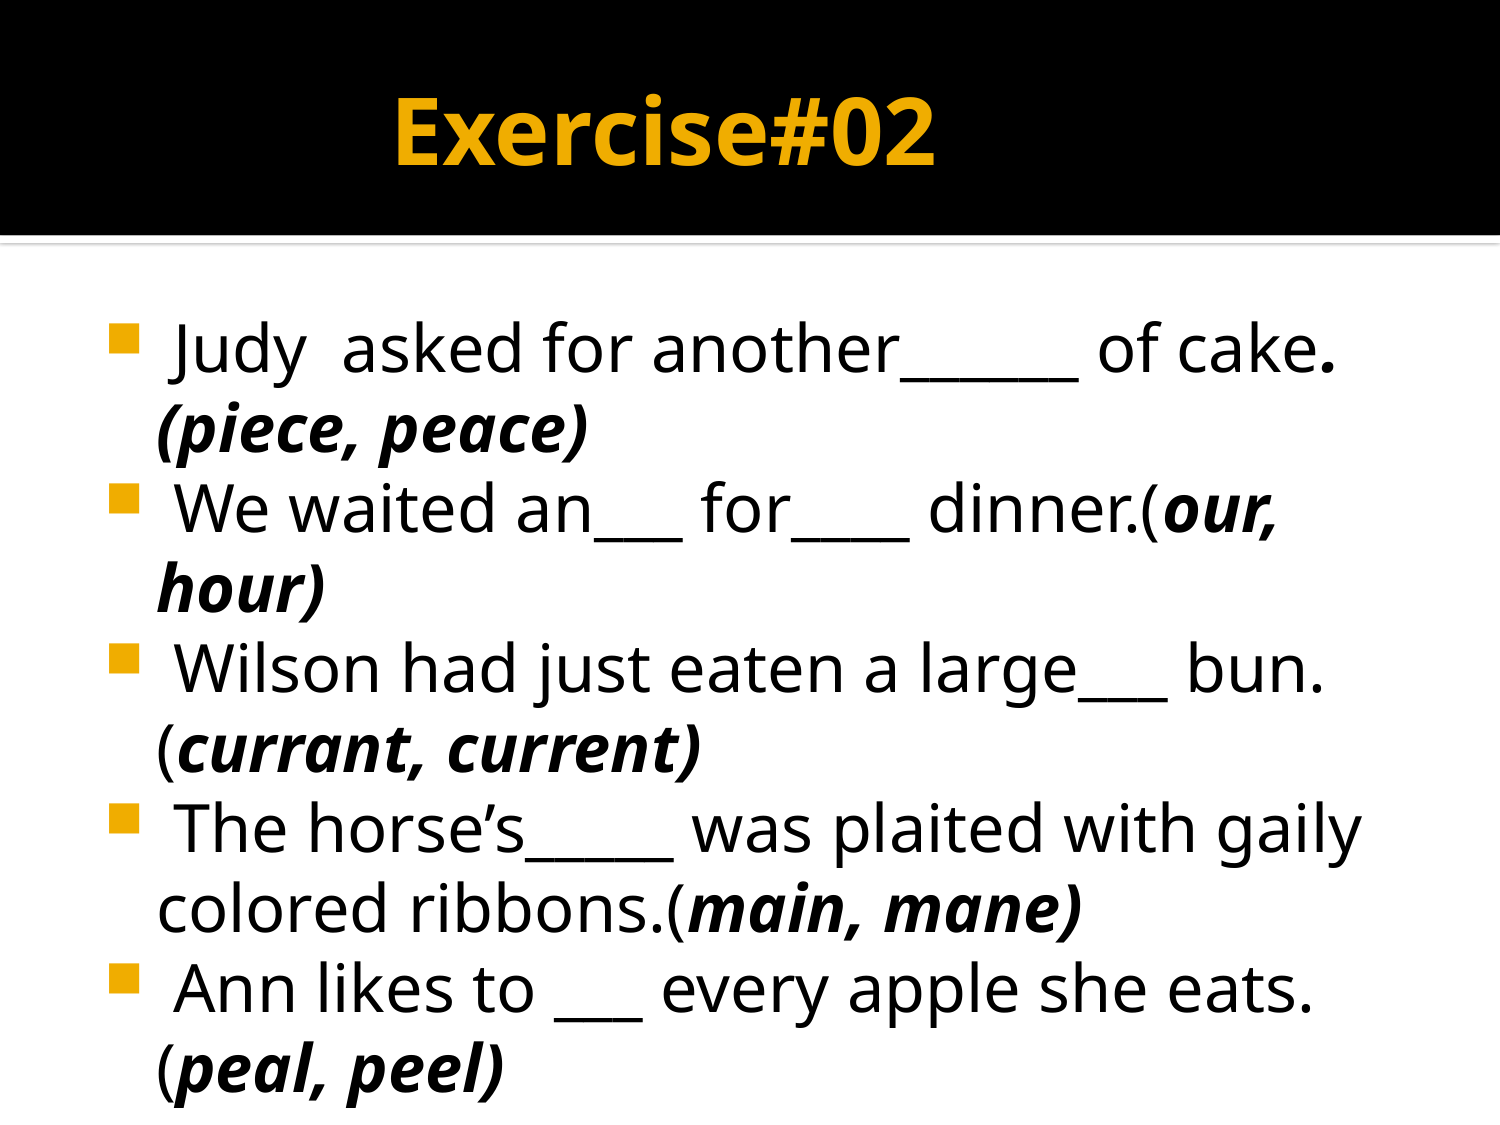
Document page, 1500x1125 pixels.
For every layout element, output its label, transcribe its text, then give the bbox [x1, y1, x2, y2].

list Judy asked for another______ of cake.(piece, peace) We waited an___ for____ dinner.(our, hour) Wilson had just eaten a large___ bun.(currant, current) The horse’s_____ was plaited with gaily colored ribbons.(main, mane) Ann likes to ___ every apple she eats.(peal, peel) [75, 291, 1425, 1050]
title Exercise#02 [75, 25, 1425, 231]
